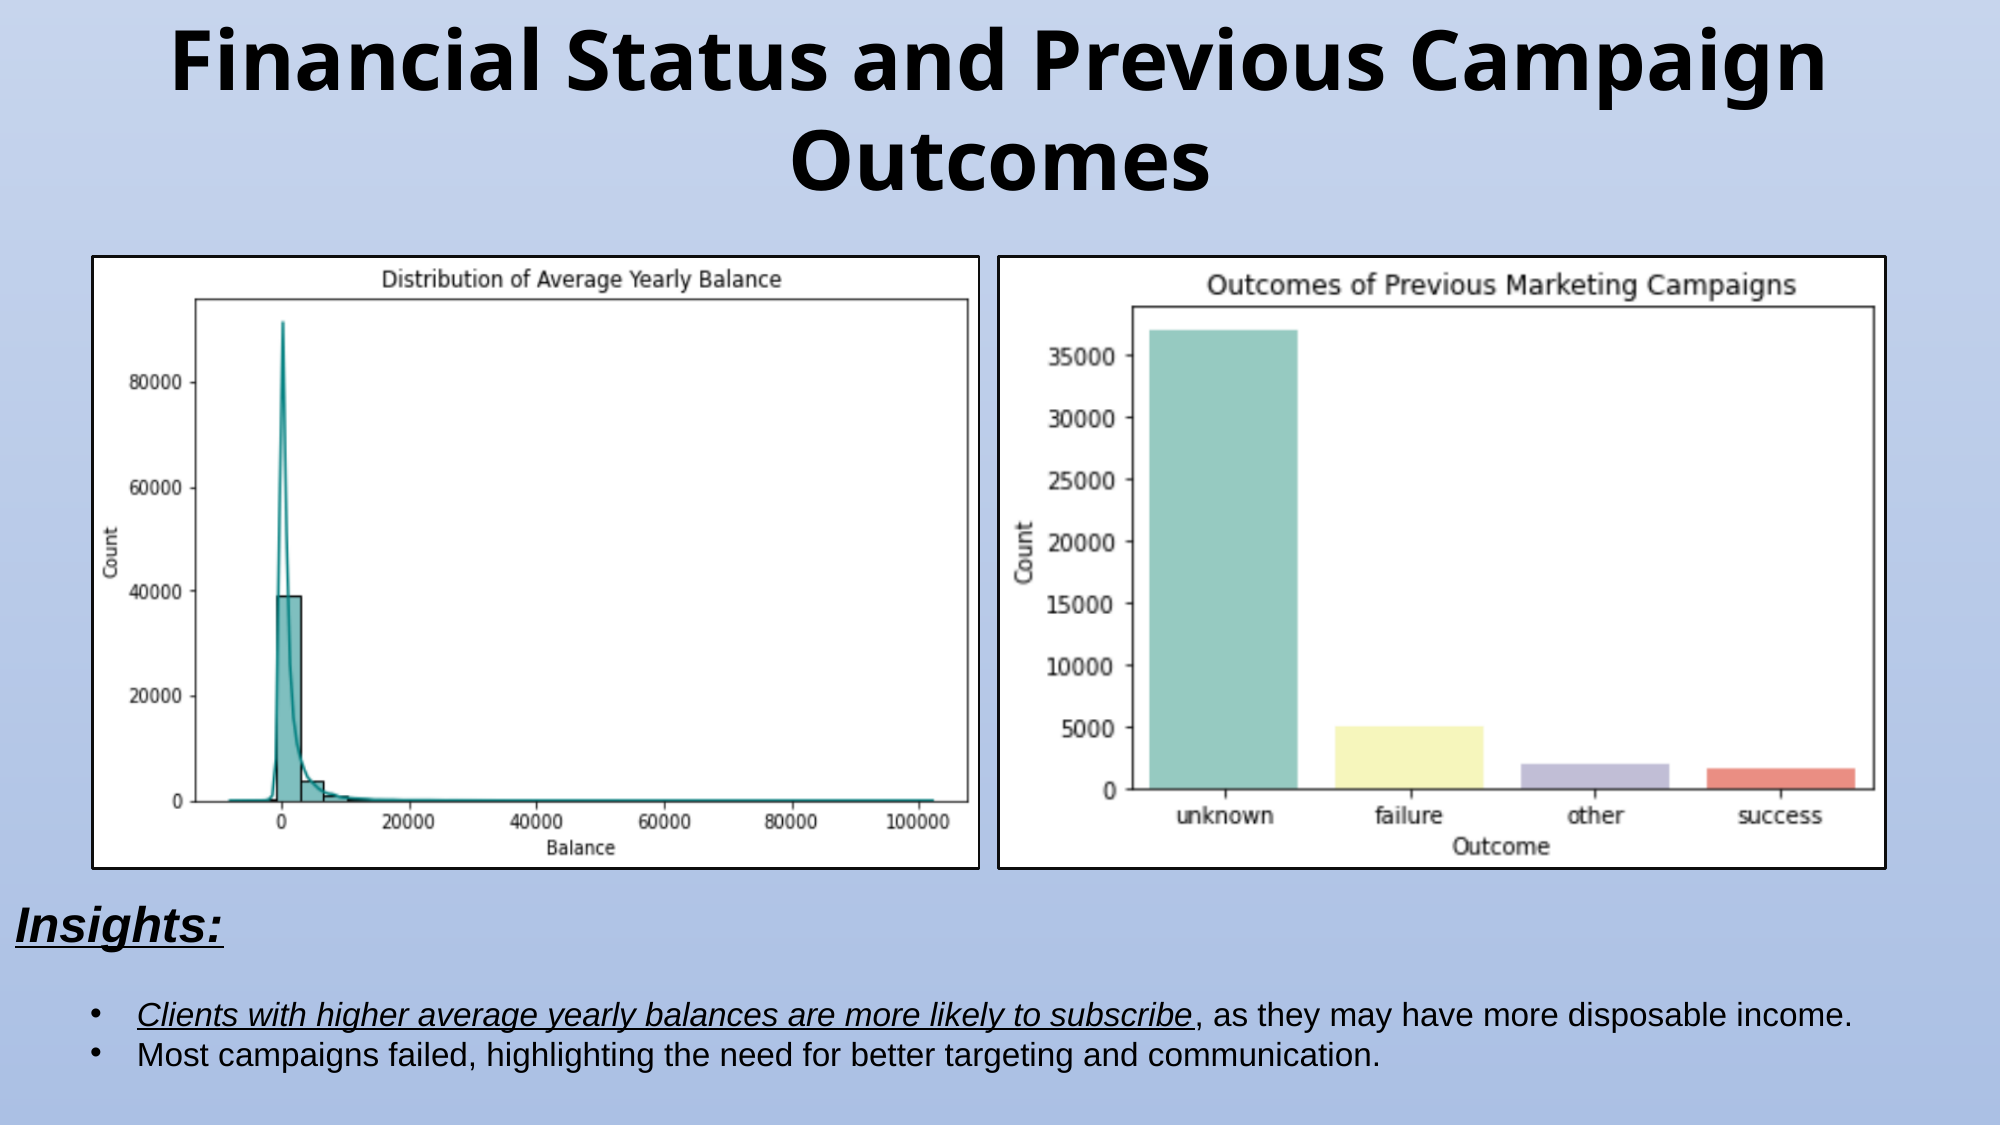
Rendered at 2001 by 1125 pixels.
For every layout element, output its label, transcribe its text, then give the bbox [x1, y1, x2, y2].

text_box Financial Status and Previous Campaign Outcomes [0, 0, 2000, 215]
picture [999, 257, 1885, 868]
picture [93, 257, 978, 868]
text_box Insights: Clients with higher average yearly balances are more likely to subscribe, as they may have more disposable income. Most campaigns failed, highlighting the need for better targeting and communication. [0, 885, 2000, 1081]
